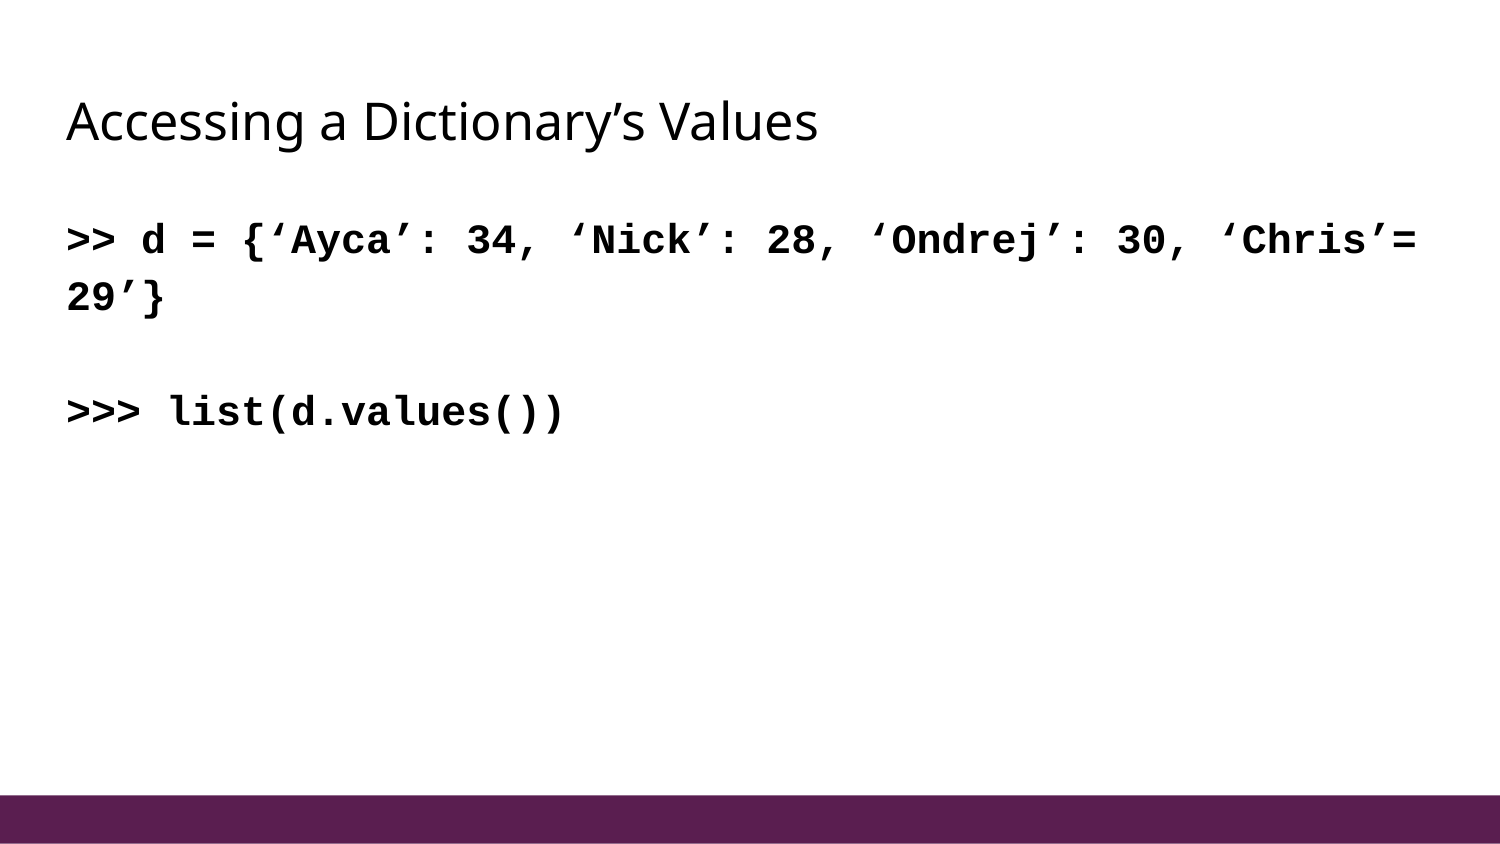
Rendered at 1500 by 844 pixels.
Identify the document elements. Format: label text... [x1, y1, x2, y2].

list >> d = {‘Ayca’: 34, ‘Nick’: 28, ‘Ondrej’: 30, ‘Chris’= 29’} >>> list(d.values()) [50, 188, 1450, 750]
title Accessing a Dictionary’s Values [50, 72, 1450, 168]
